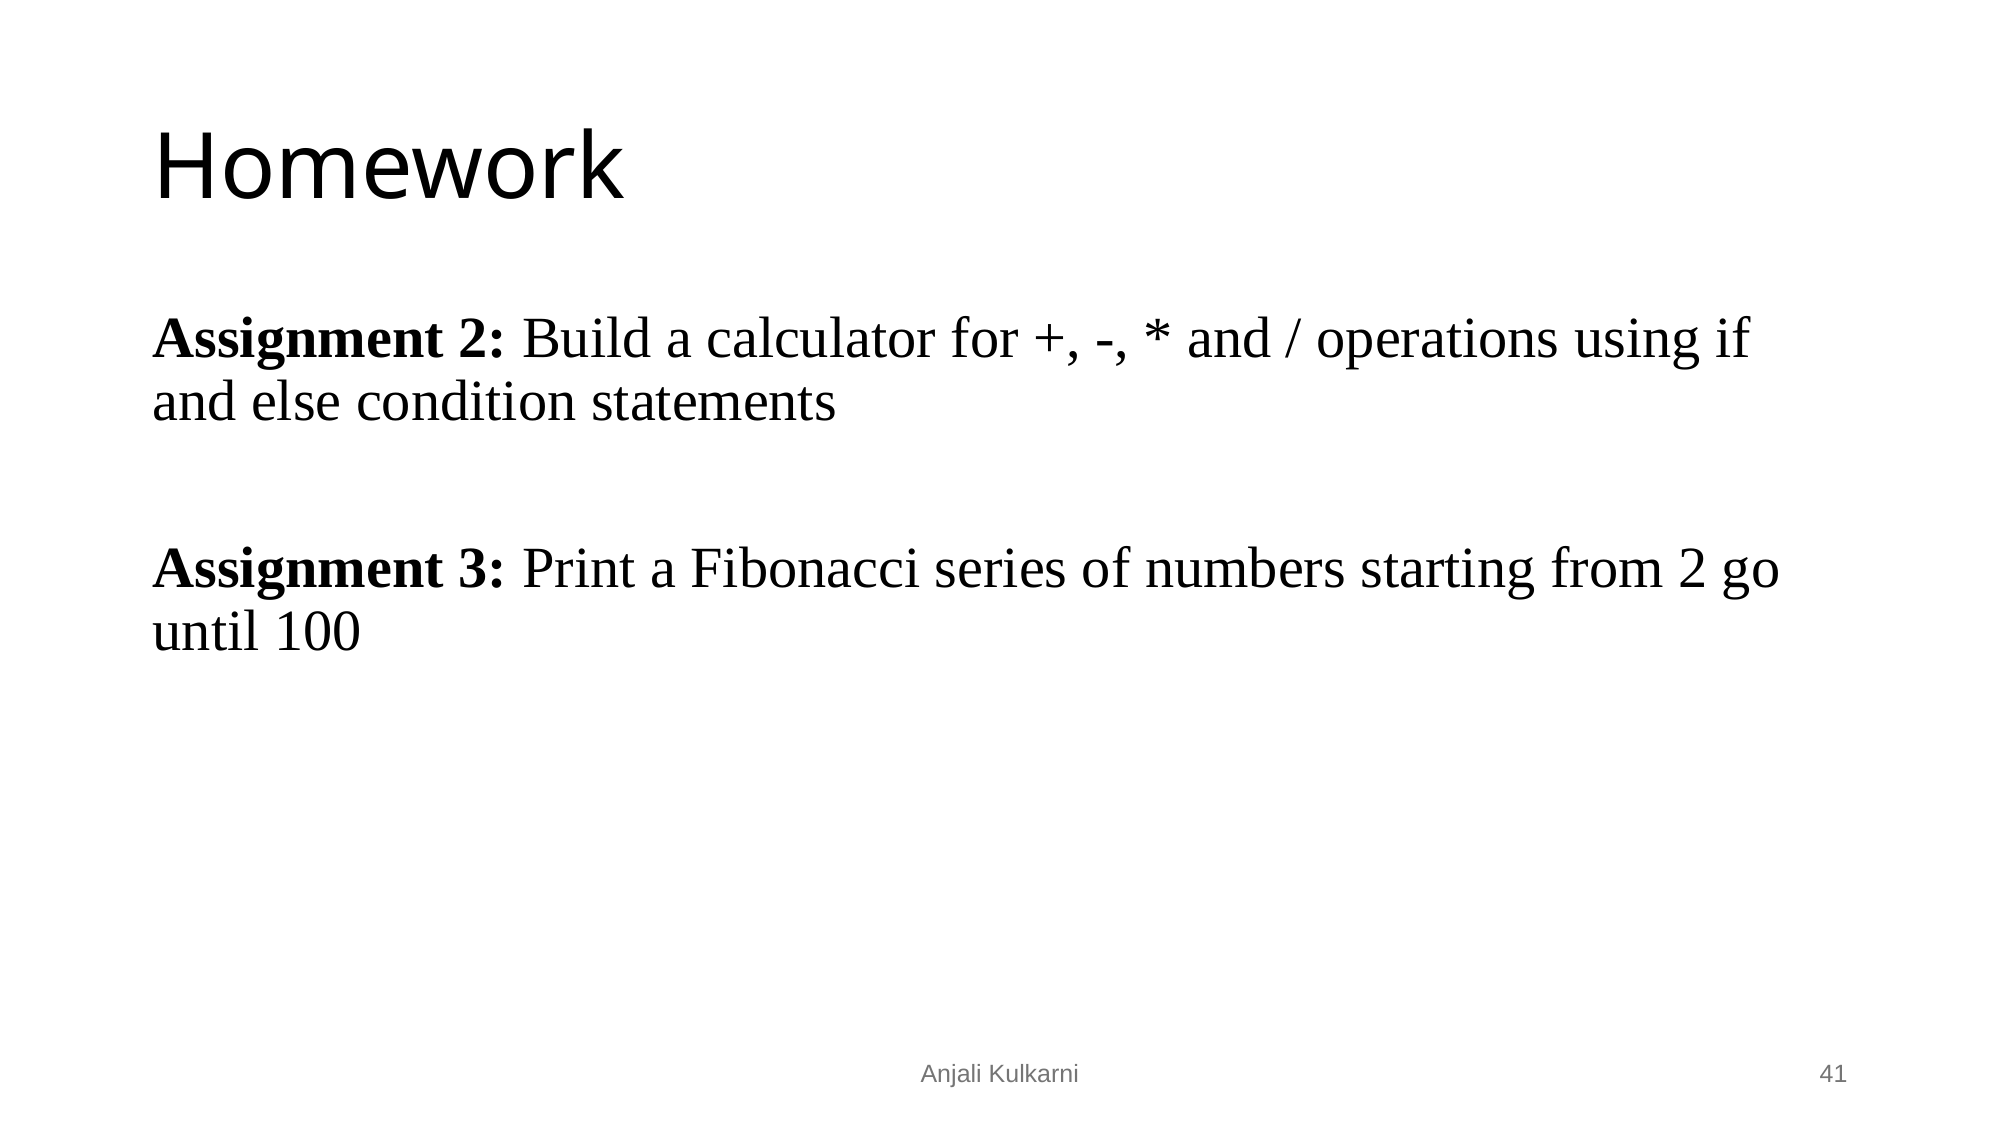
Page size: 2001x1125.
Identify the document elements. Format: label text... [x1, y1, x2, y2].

footer Anjali Kulkarni [662, 1042, 1338, 1103]
title Homework [137, 59, 1863, 278]
list Assignment 2: Build a calculator for +, -, * and / operations using if and else condition statements Assignment 3: Print a Fibonacci series of numbers starting from 2 go until 100 [137, 299, 1863, 1014]
slide_number ‹#› [1412, 1042, 1863, 1103]
